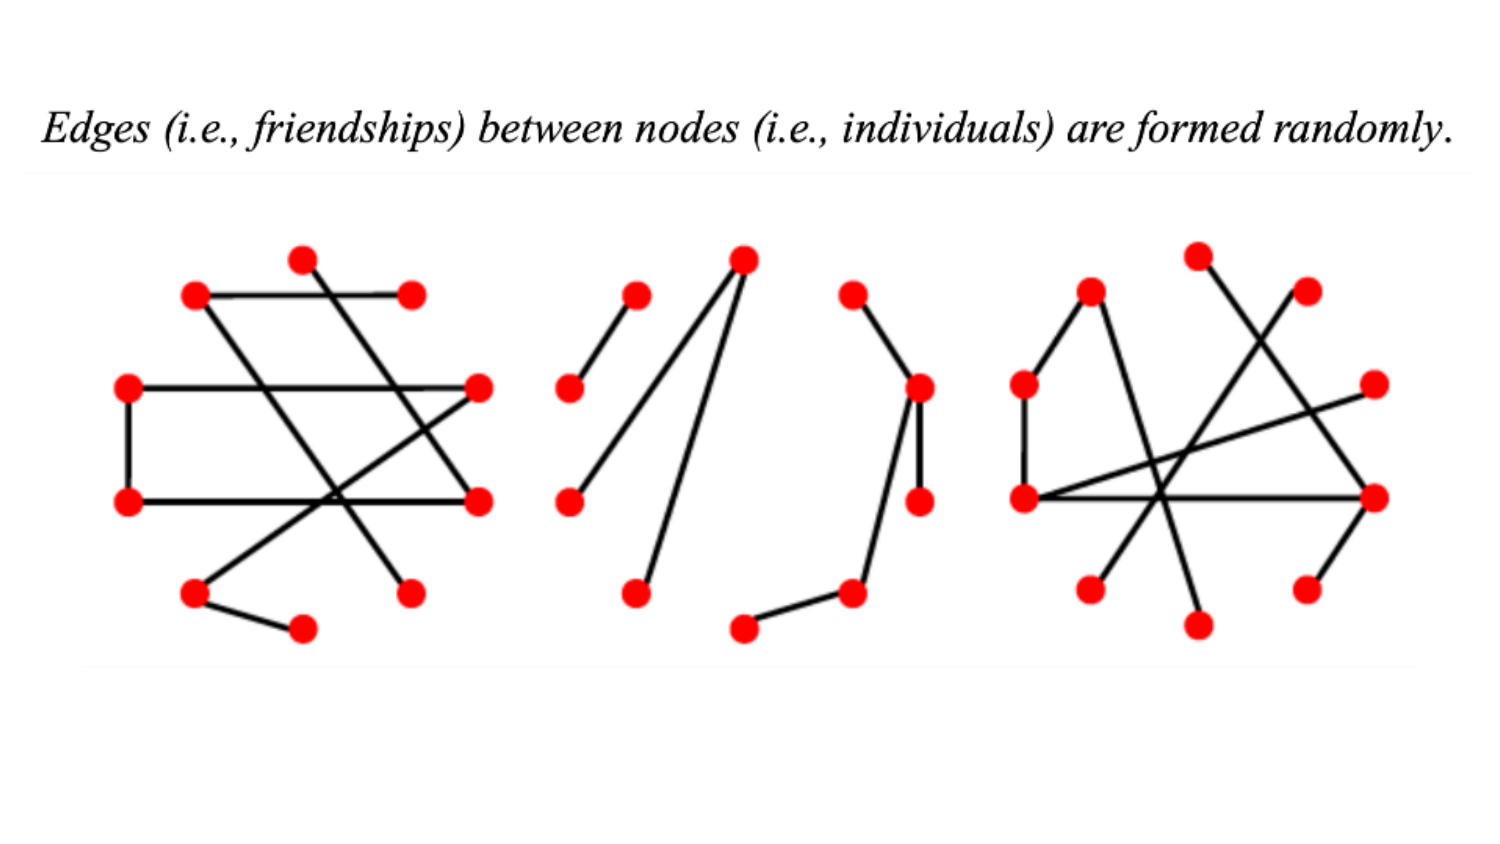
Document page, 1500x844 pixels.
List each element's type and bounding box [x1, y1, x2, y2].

picture [24, 87, 1476, 174]
picture [83, 220, 1417, 669]
